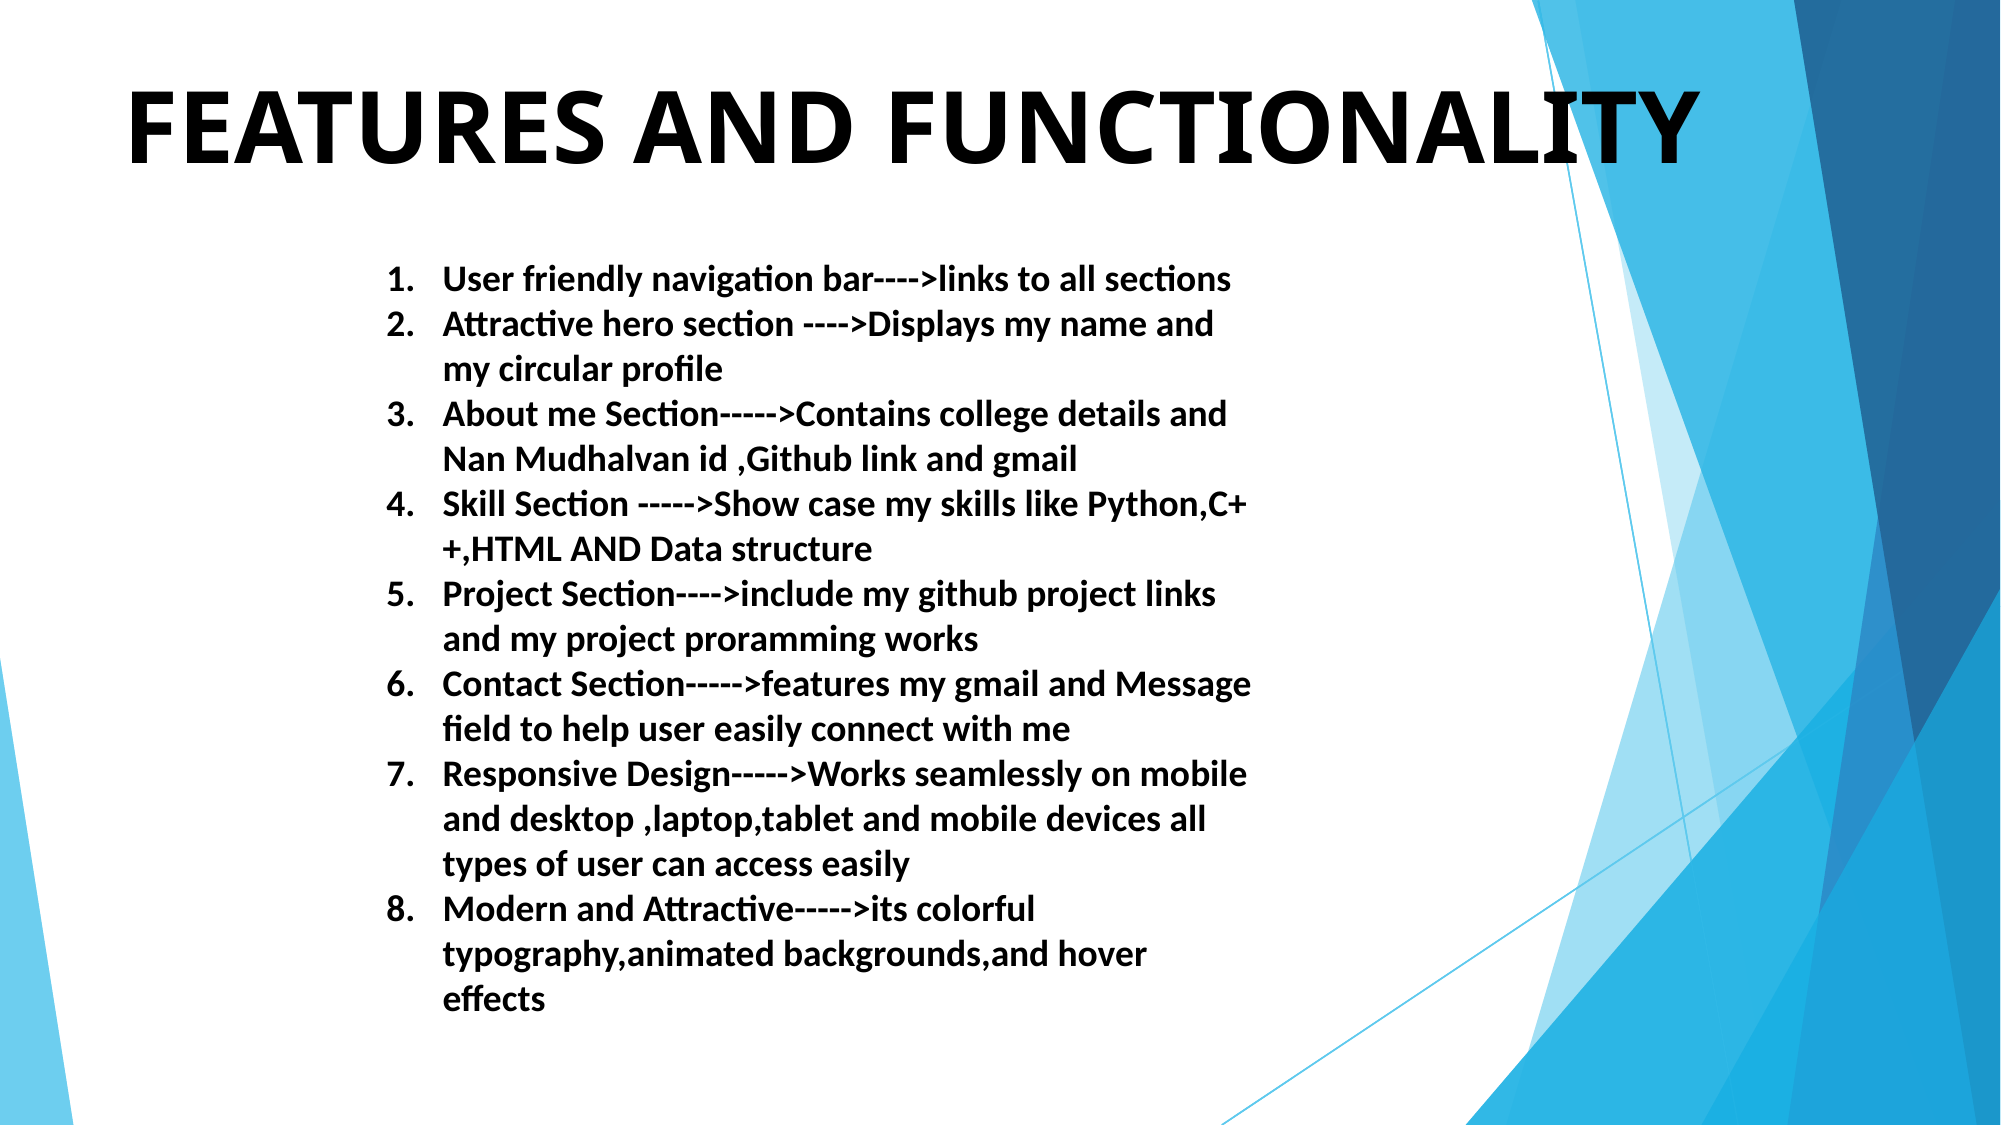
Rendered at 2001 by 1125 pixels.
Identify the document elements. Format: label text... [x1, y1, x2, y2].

text_box User friendly navigation bar---->links to all sections Attractive hero section ---->Displays my name and my circular profile About me Section----->Contains college details and Nan Mudhalvan id ,Github link and gmail Skill Section ----->Show case my skills like Python,C++,HTML AND Data structure Project Section---->include my github project links and my project proramming works Contact Section----->features my gmail and Message field to help user easily connect with me Responsive Design----->Works seamlessly on mobile and desktop ,laptop,tablet and mobile devices all types of user can access easily Modern and Attractive----->its colorful typography,animated backgrounds,and hover effects [371, 246, 1274, 1027]
title FEATURES AND FUNCTIONALITY [123, 63, 1877, 252]
